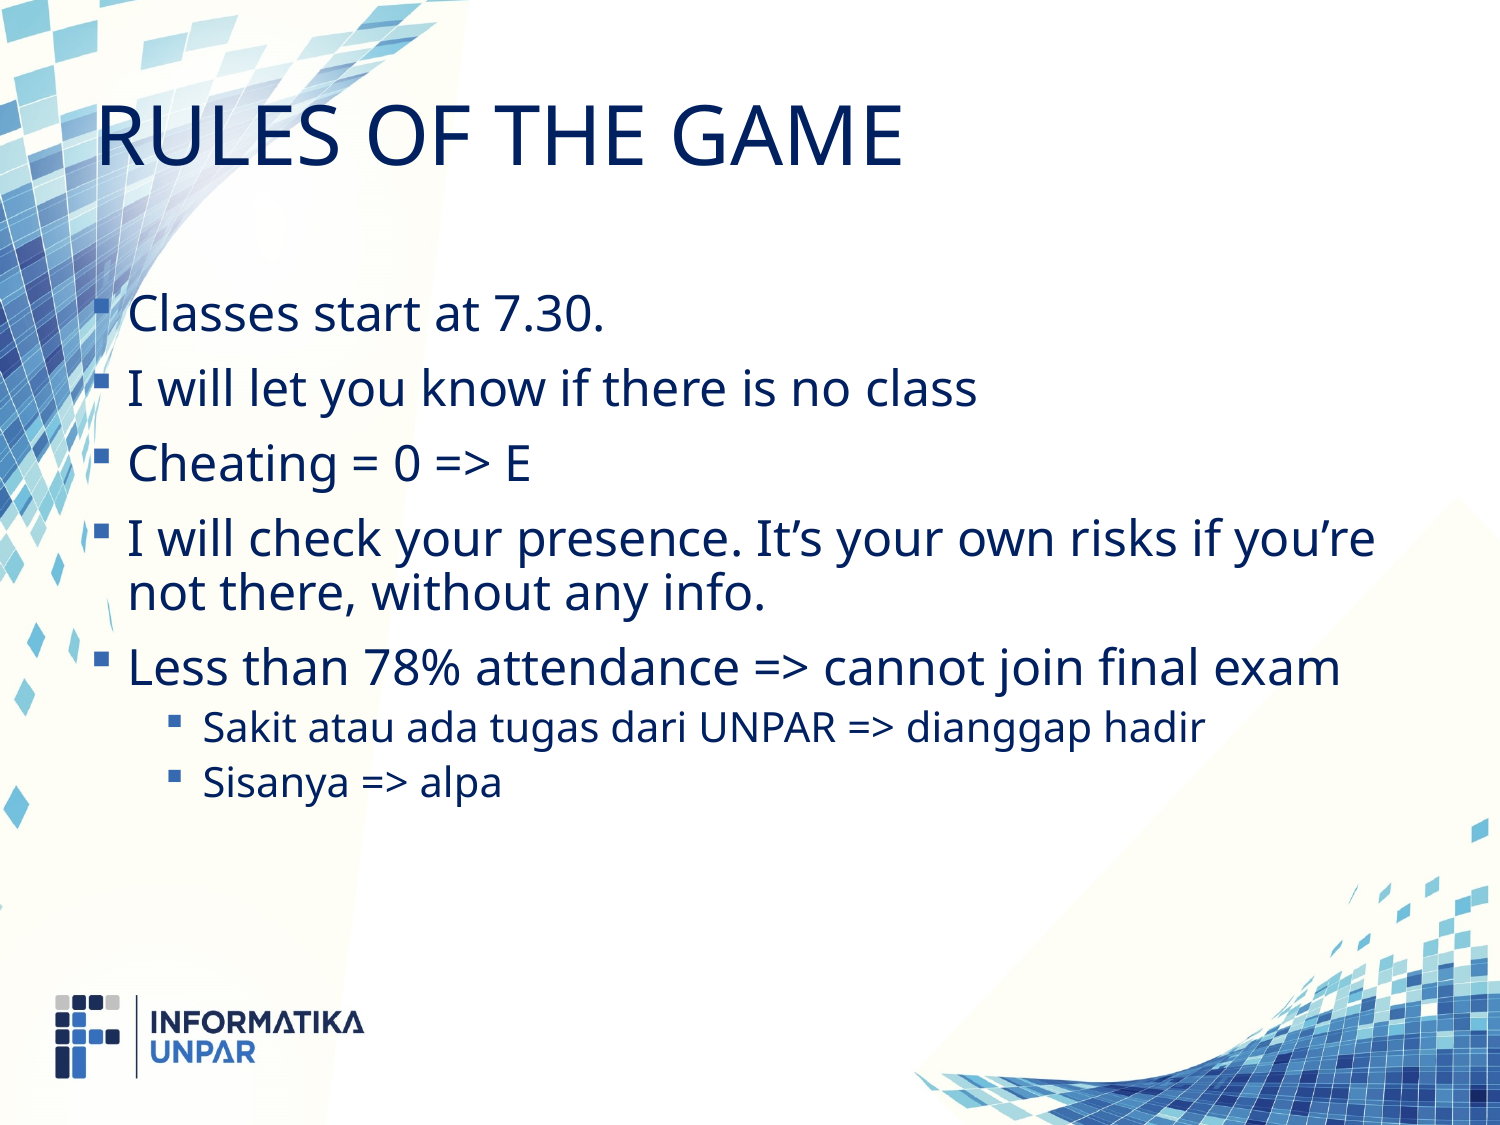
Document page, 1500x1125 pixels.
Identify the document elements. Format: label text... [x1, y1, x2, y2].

list Classes start at 7.30. I will let you know if there is no class Cheating = 0 => E I will check your presence. It’s your own risks if you’re not there, without any info. Less than 78% attendance => cannot join final exam Sakit atau ada tugas dari UNPAR => dianggap hadir Sisanya => alpa [75, 281, 1480, 1081]
title Rules of the Game [0, 45, 1418, 233]
picture [0, 0, 1500, 1125]
